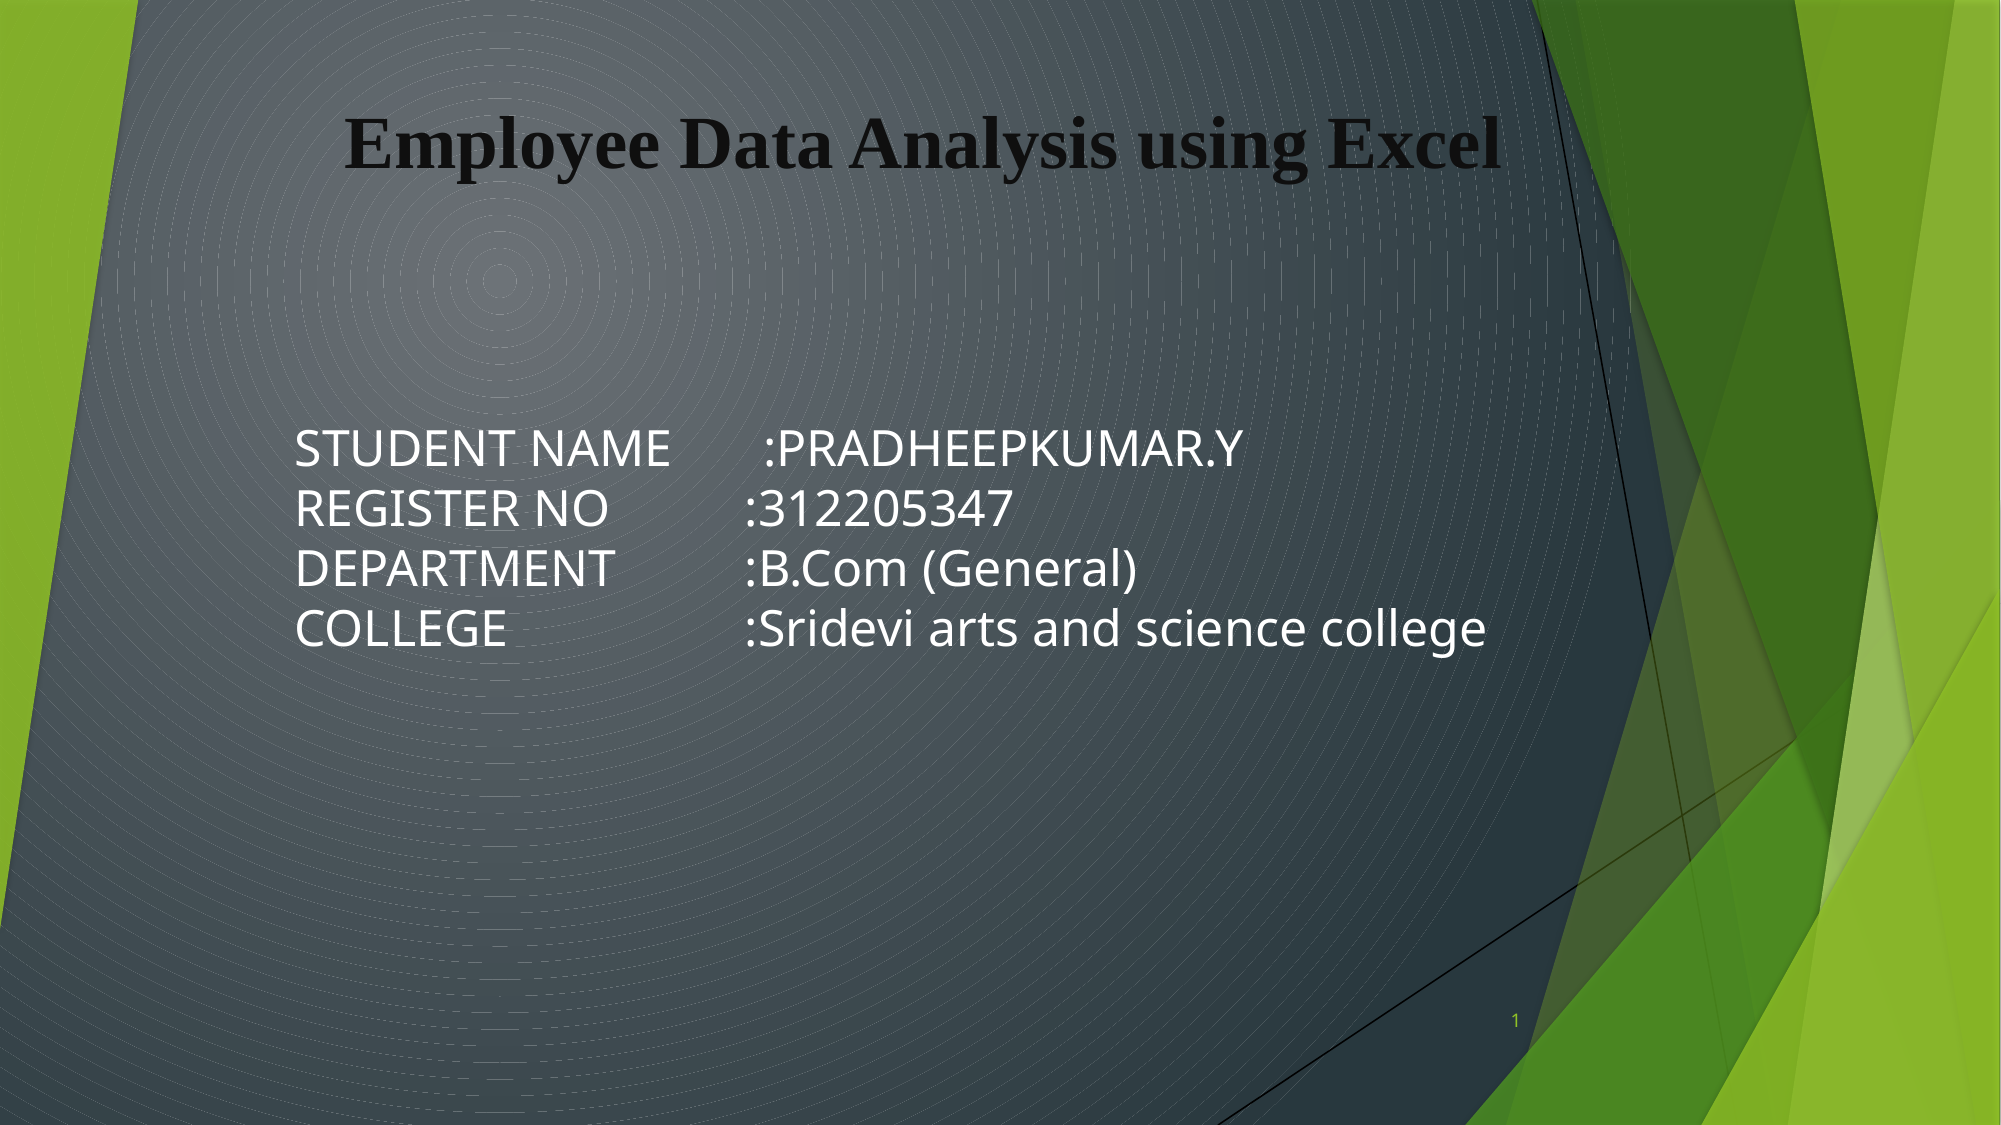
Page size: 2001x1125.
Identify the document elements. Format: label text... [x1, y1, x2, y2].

slide_number 1 [1409, 694, 1522, 1125]
title Employee Data Analysis using Excel [0, 90, 1522, 454]
text_box STUDENT NAME :PRADHEEPKUMAR.Y REGISTER NO :312205347 DEPARTMENT :B.Com (General) COLLEGE :Sridevi arts and science college [279, 408, 2000, 664]
